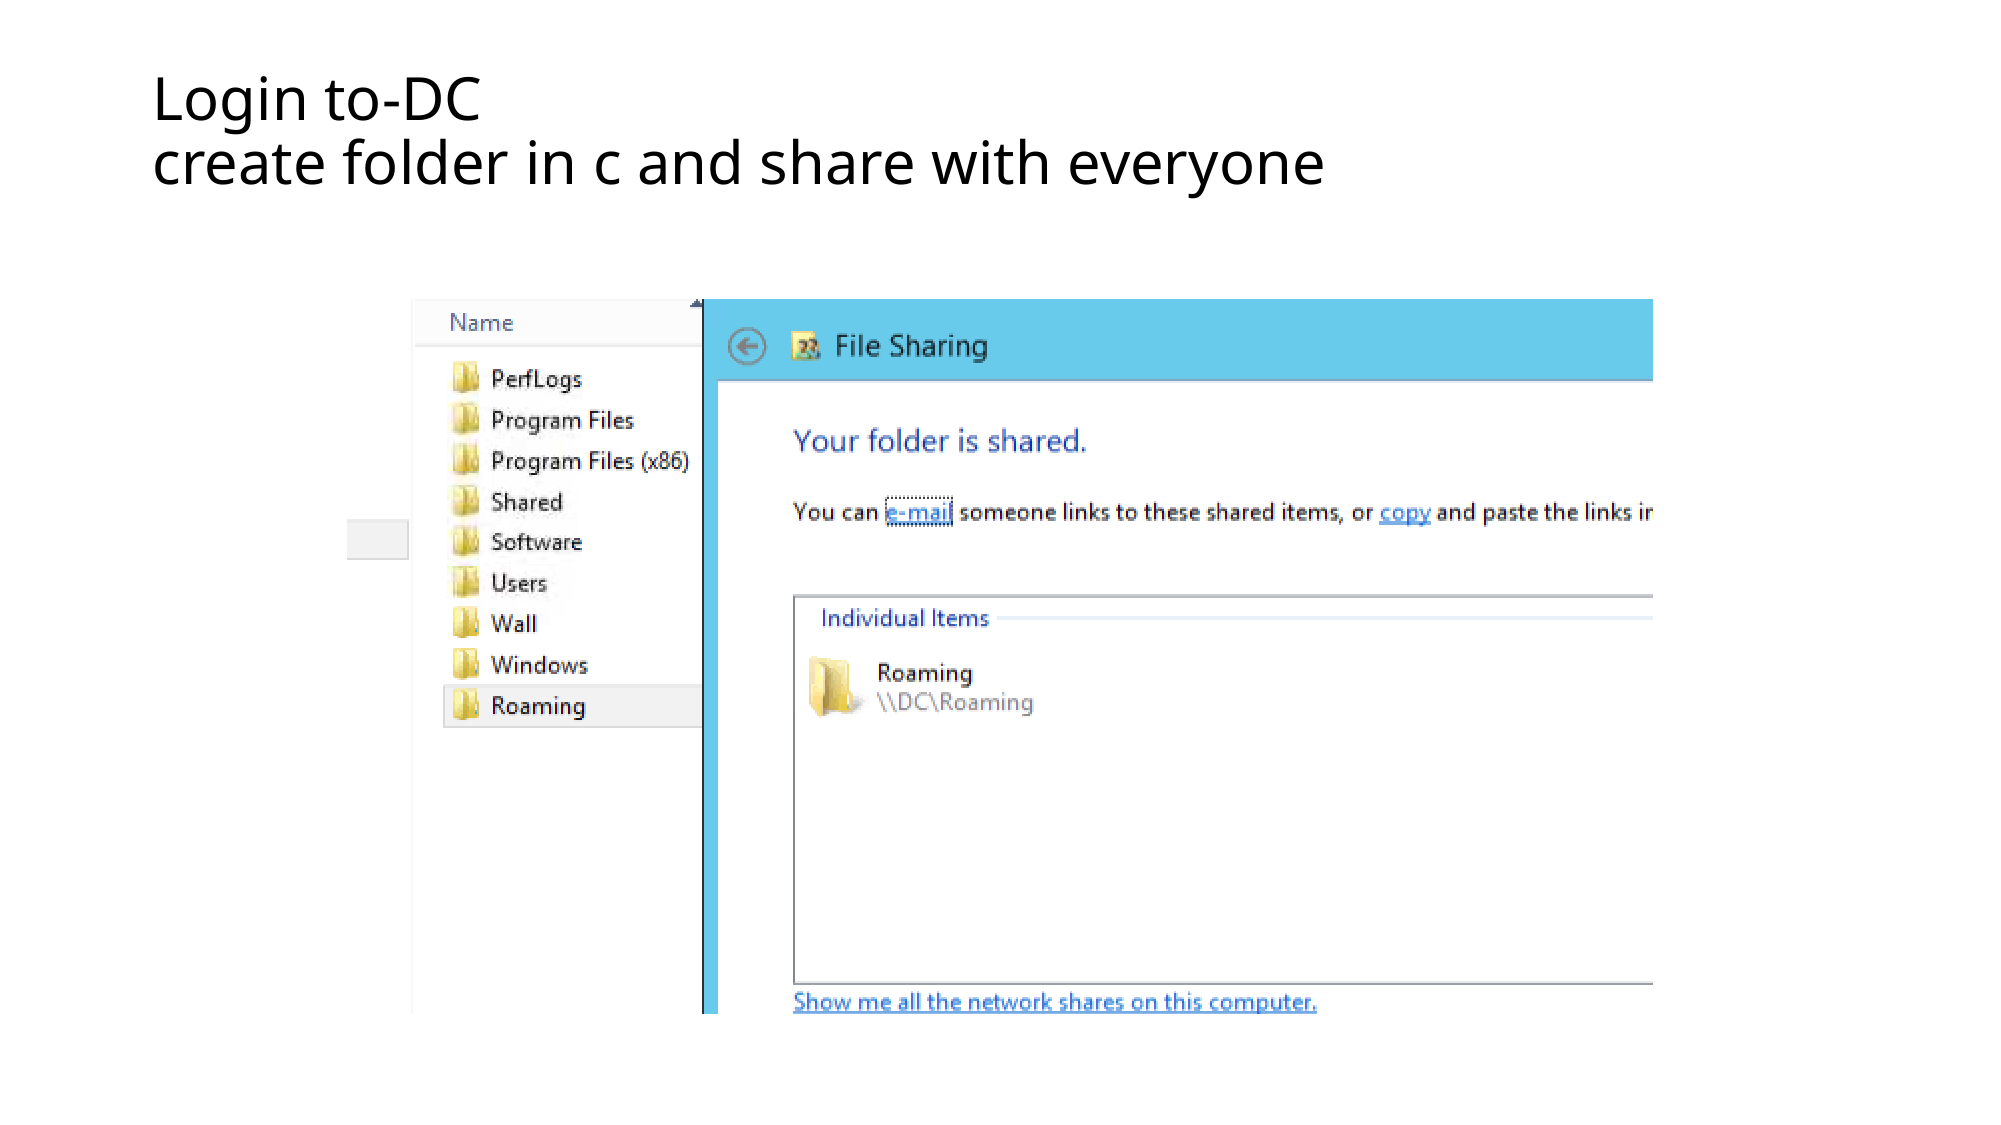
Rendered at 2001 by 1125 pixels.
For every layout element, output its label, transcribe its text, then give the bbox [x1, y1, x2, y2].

title Login to-DC create folder in c and share with everyone [137, 59, 1863, 278]
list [347, 299, 1653, 1014]
